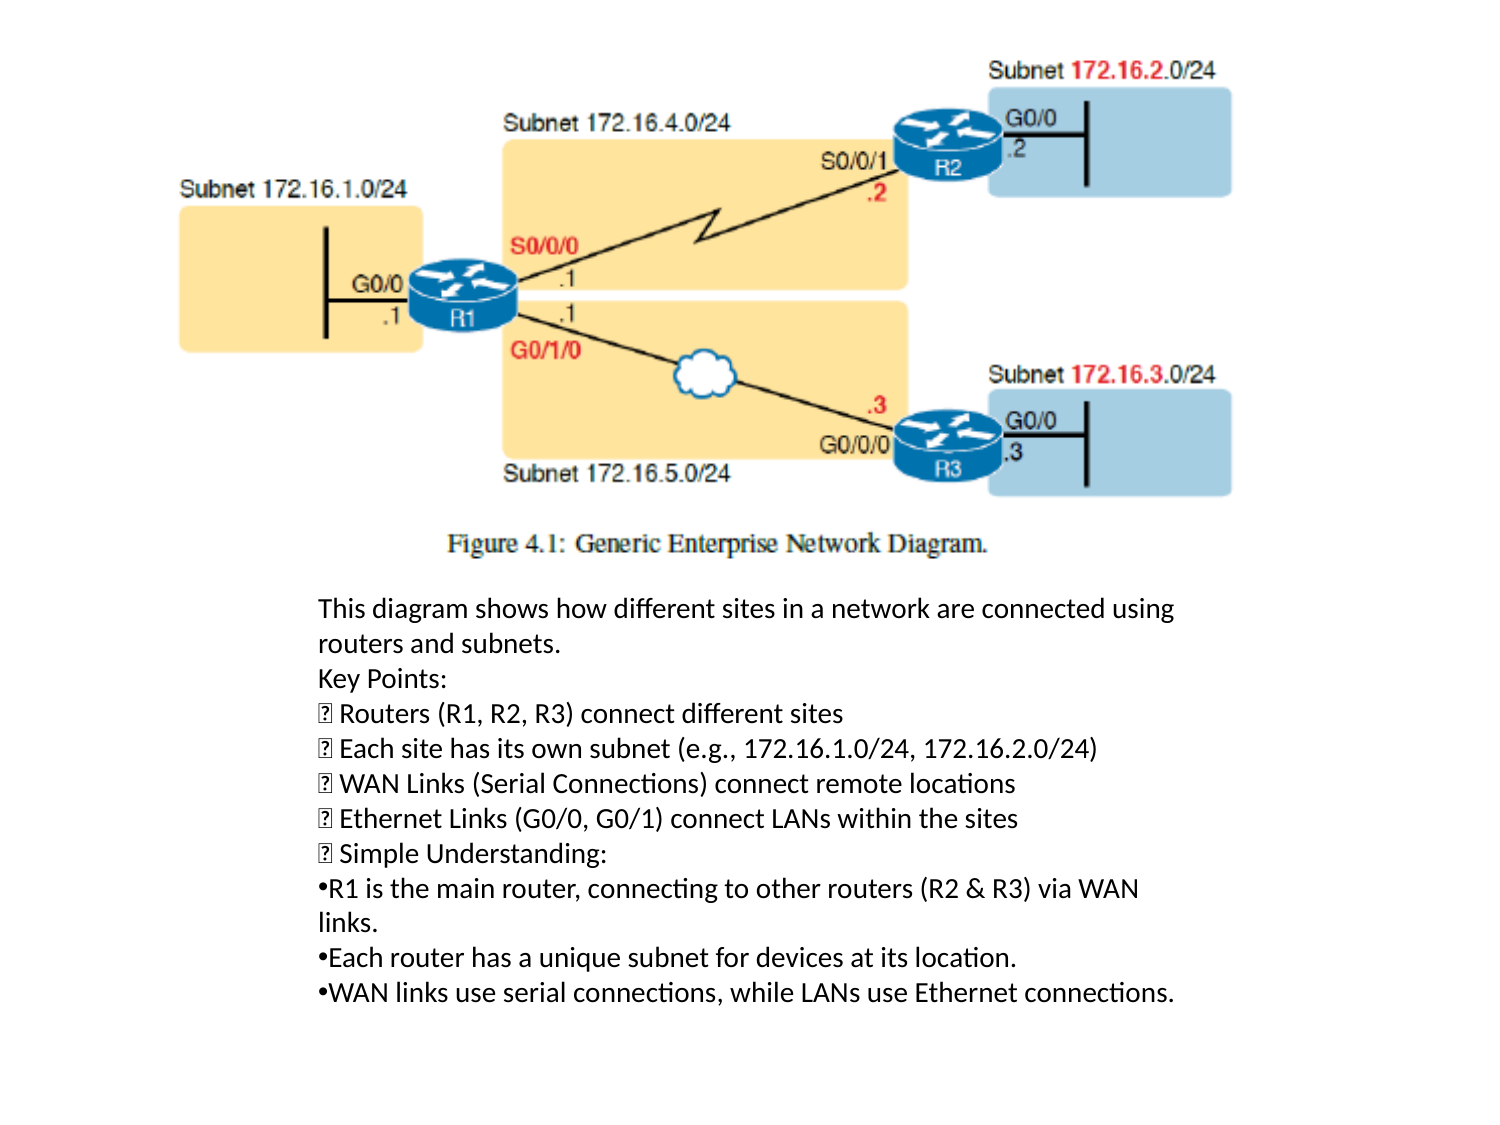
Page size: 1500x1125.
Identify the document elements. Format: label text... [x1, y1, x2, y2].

text_box This diagram shows how different sites in a network are connected using routers and subnets. Key Points: ✅ Routers (R1, R2, R3) connect different sites ✅ Each site has its own subnet (e.g., 172.16.1.0/24, 172.16.2.0/24) ✅ WAN Links (Serial Connections) connect remote locations ✅ Ethernet Links (G0/0, G0/1) connect LANs within the sites 💡 Simple Understanding: R1 is the main router, connecting to other routers (R2 & R3) via WAN links. Each router has a unique subnet for devices at its location. WAN links use serial connections, while LANs use Ethernet connections. [303, 581, 1197, 1017]
picture [158, 32, 1283, 563]
